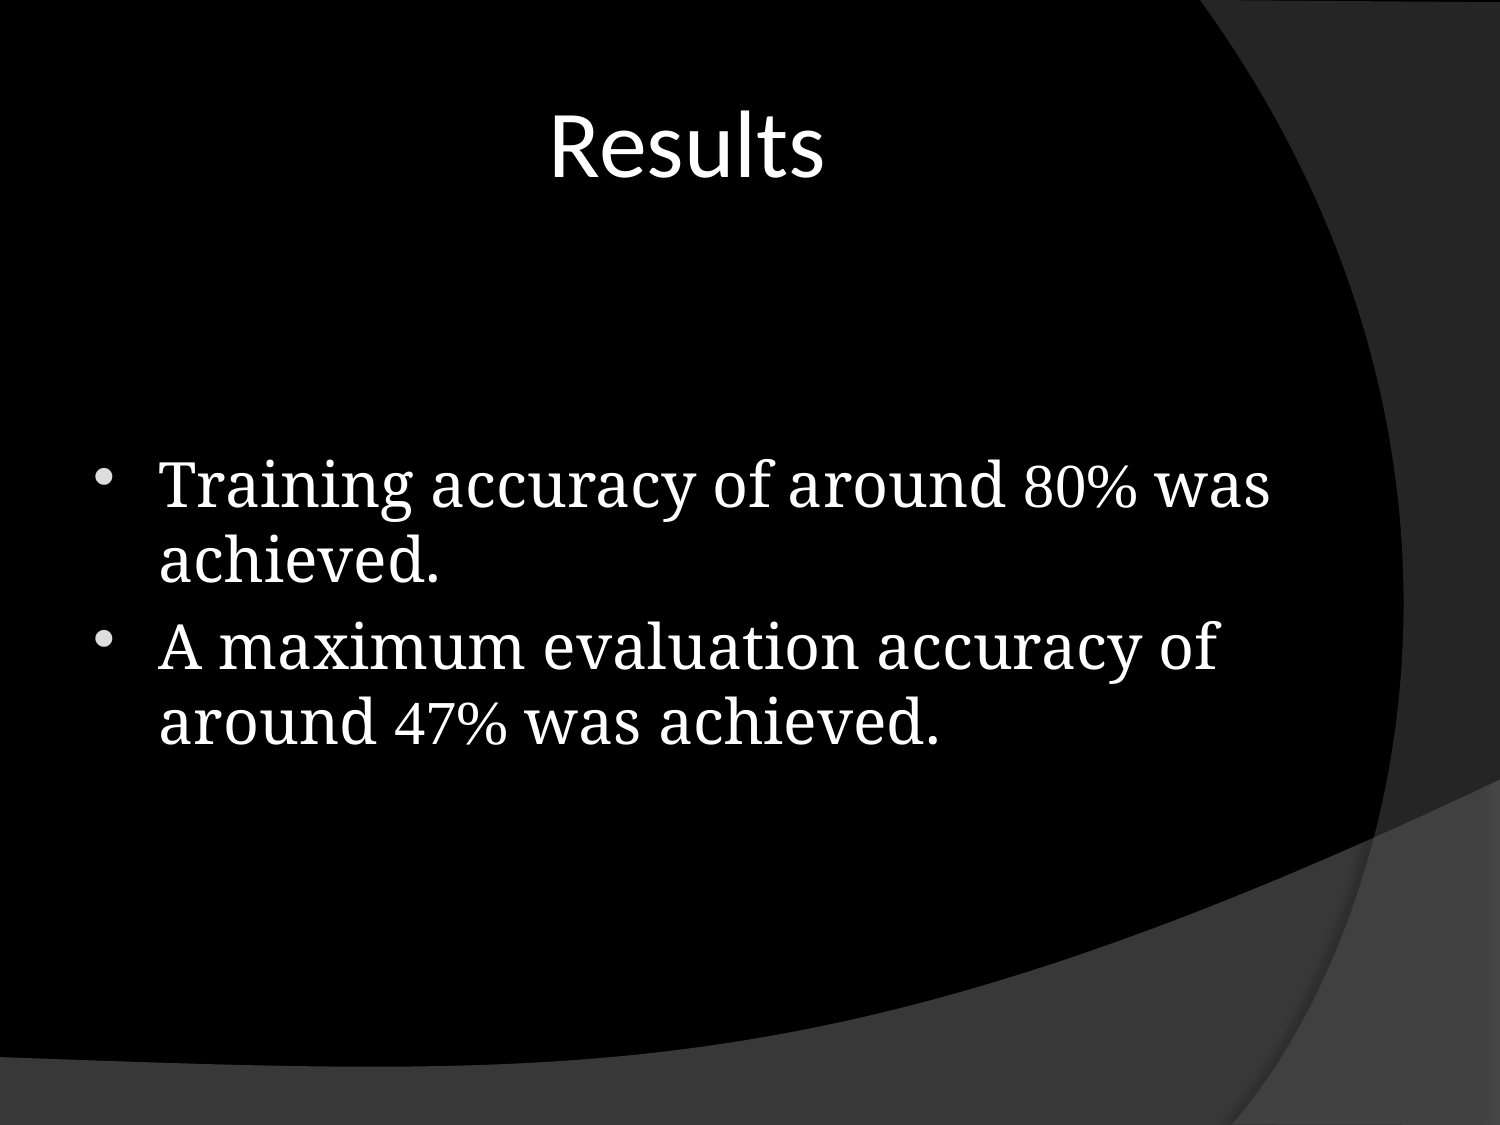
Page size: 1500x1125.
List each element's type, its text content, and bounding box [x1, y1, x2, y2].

title Results [75, 45, 1300, 233]
list Training accuracy of around 80% was achieved. A maximum evaluation accuracy of around 47% was achieved. [75, 262, 1300, 1005]
